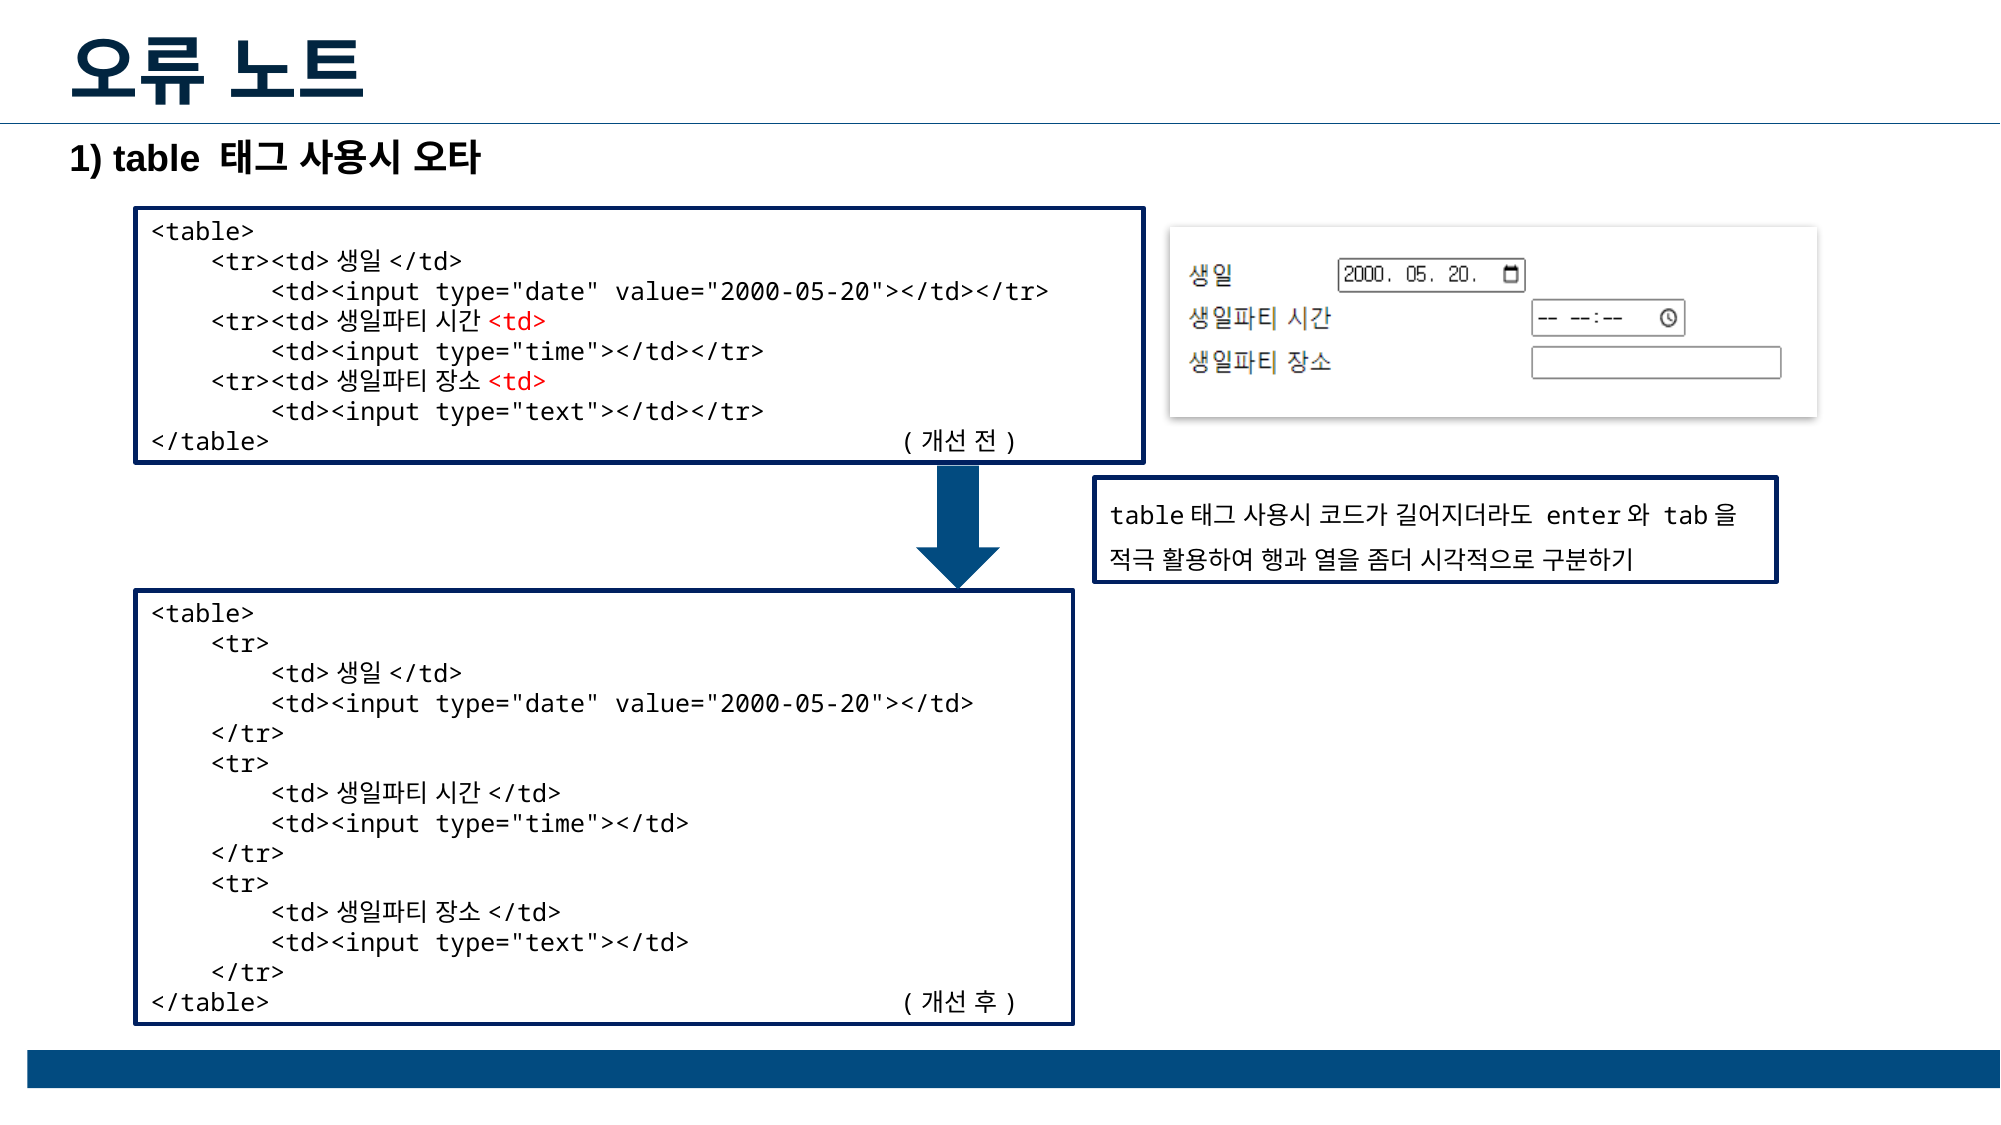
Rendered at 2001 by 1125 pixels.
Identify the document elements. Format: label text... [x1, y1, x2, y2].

text_box [913, 464, 1003, 591]
text_box [26, 1049, 2000, 1089]
text_box table태그 사용시 코드가 길어지더라도 enter와 tab을 적극 활용하여 행과 열을 좀더 시각적으로 구분하기 [1094, 477, 1777, 582]
text_box <table> <tr> <td>생일</td> <td><input type="date" value="2000-05-20"></td> </tr> <tr> <td>생일파티 시간</td> <td><input type="time"></td> </tr> <tr> <td>생일파티 장소</td> <td><input type="text"></td> </tr> </table> (개선 후) [135, 590, 1074, 1025]
text_box 1) table 태그 사용시 오타 [54, 126, 1680, 187]
picture [1184, 241, 1803, 403]
text_box 오류 노트 [54, 16, 1104, 122]
text_box <table> <tr><td>생일</td> <td><input type="date" value="2000-05-20"></td></tr> <tr><td>생일파티 시간<td> <td><input type="time"></td></tr> <tr><td>생일파티 장소<td> <td><input type="text"></td></tr> </table> (개선 전) [135, 208, 1144, 463]
